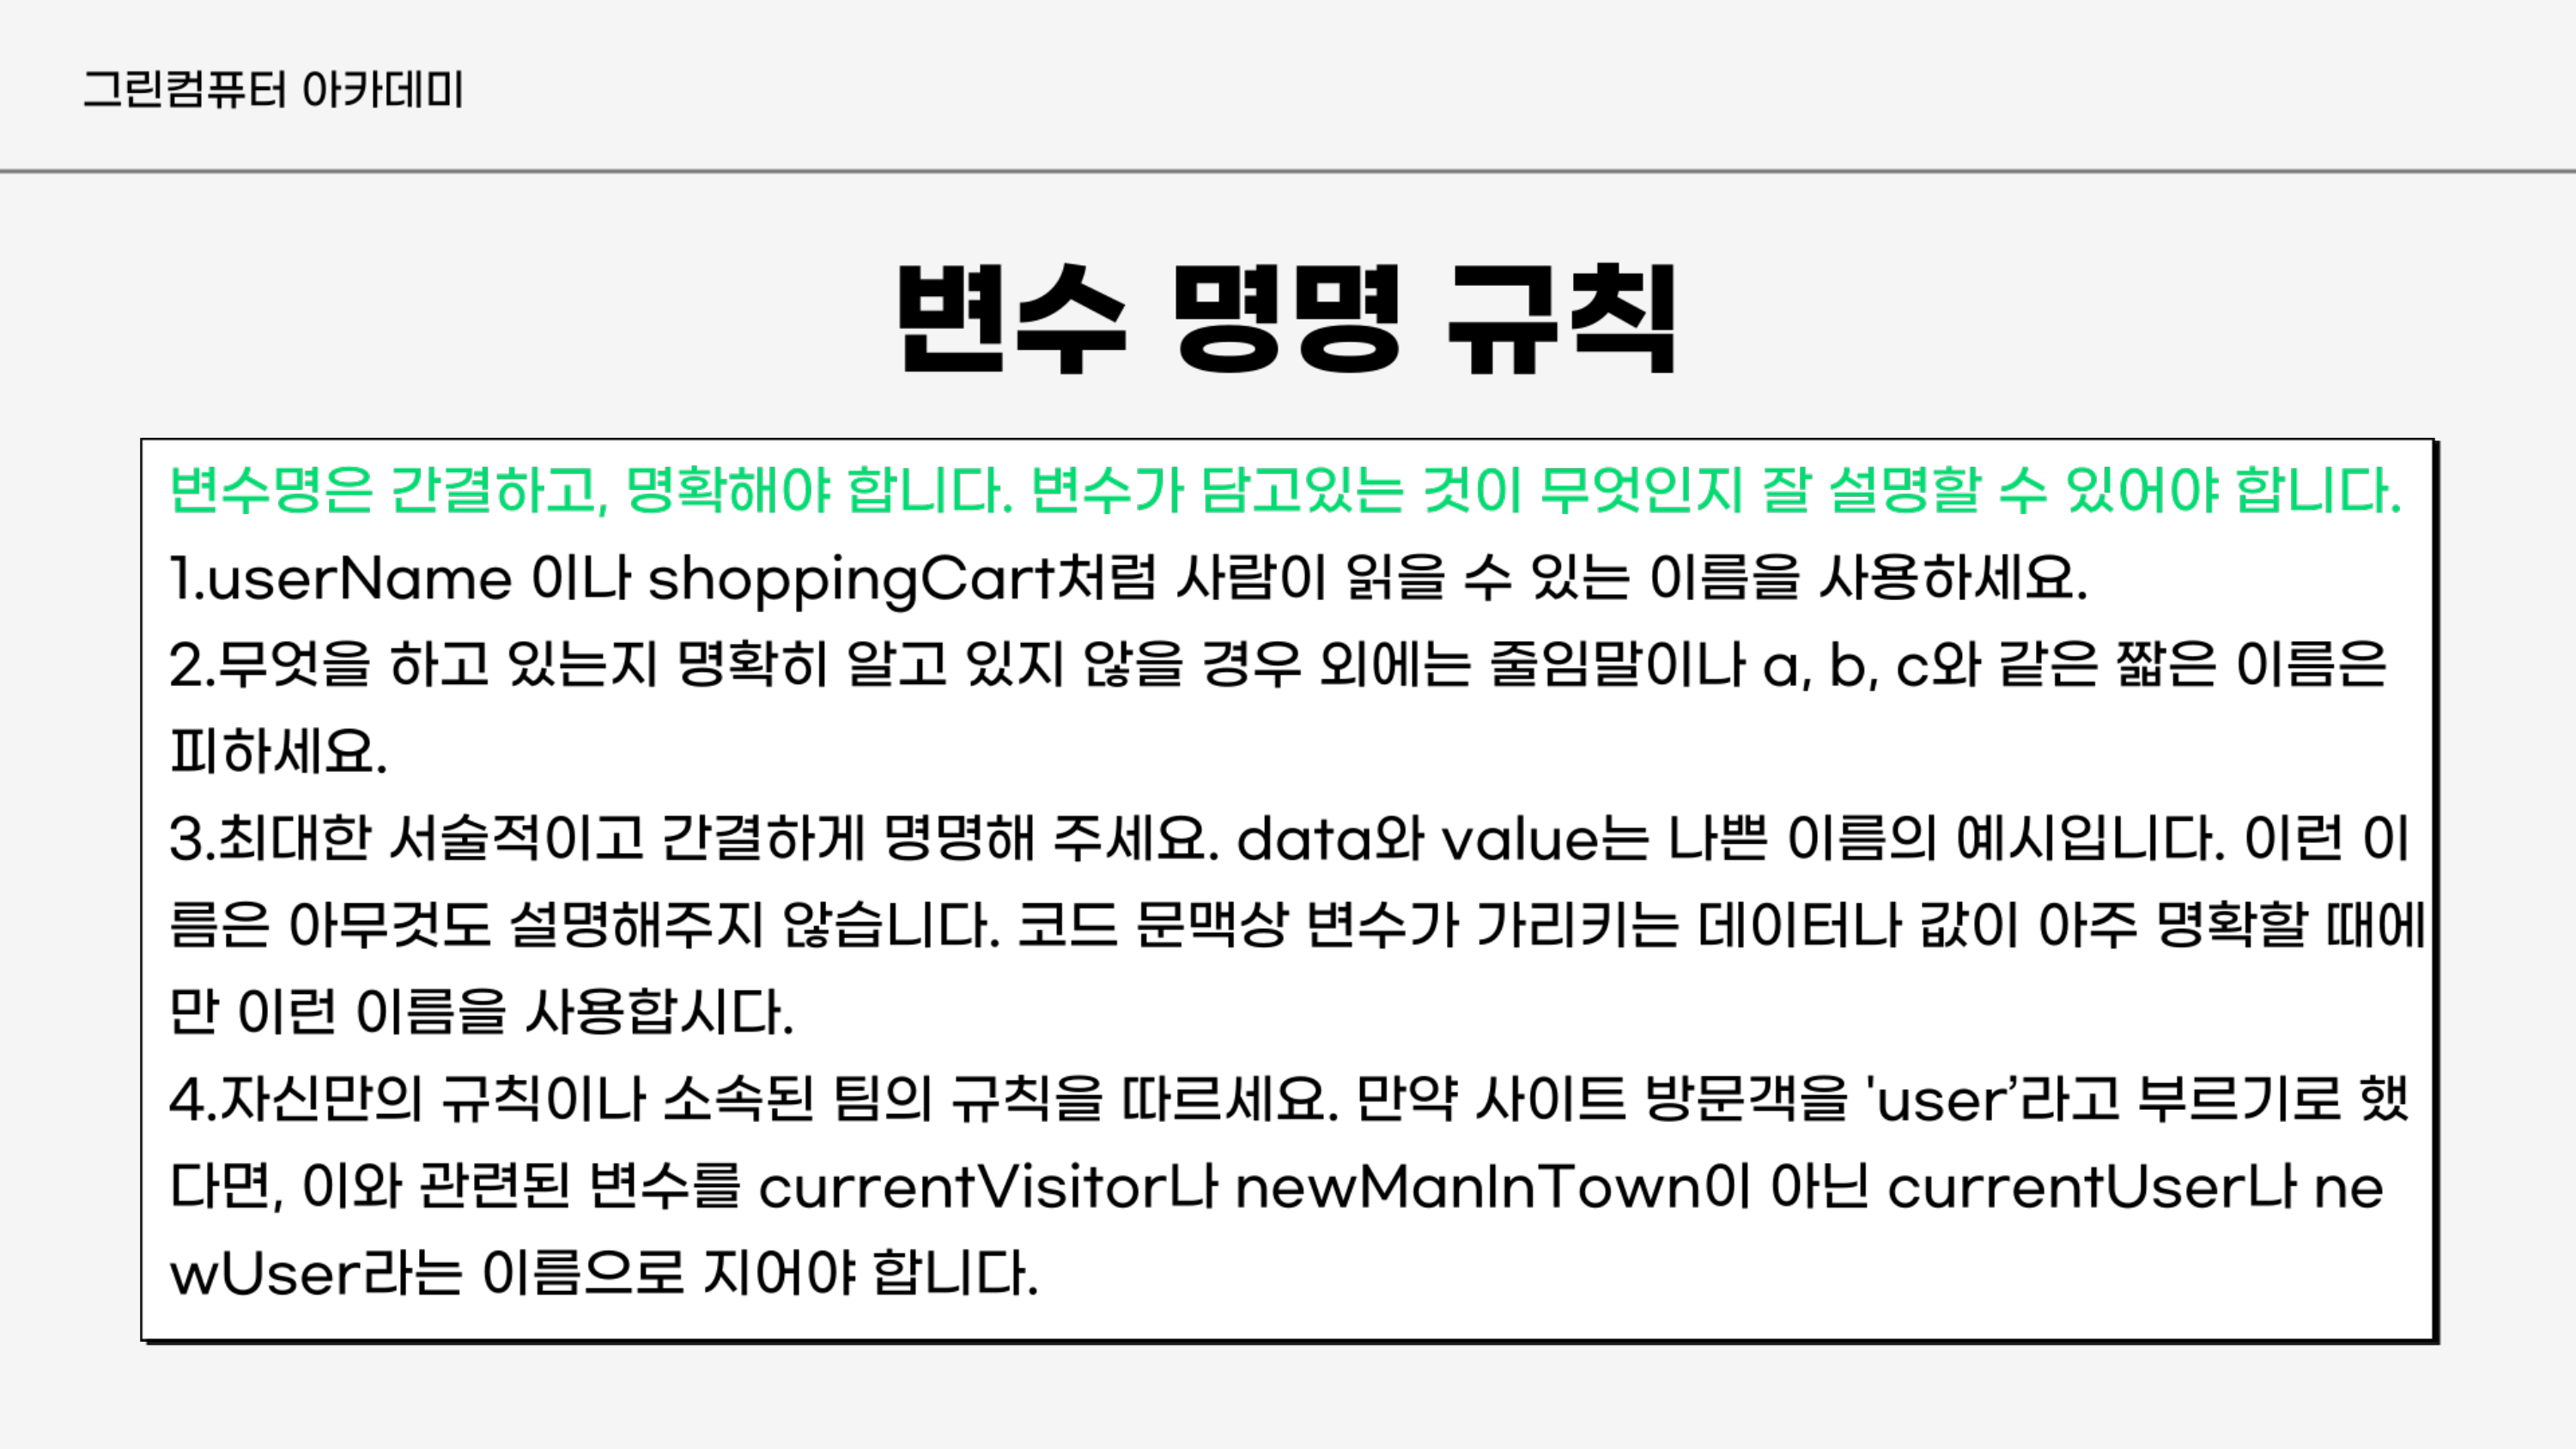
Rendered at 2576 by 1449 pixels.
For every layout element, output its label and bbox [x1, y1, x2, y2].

text_box [1747, 437, 2436, 446]
text_box [0, 163, 2576, 179]
picture [0, 179, 2576, 1449]
picture [0, 0, 2576, 163]
text_box [140, 437, 273, 1343]
